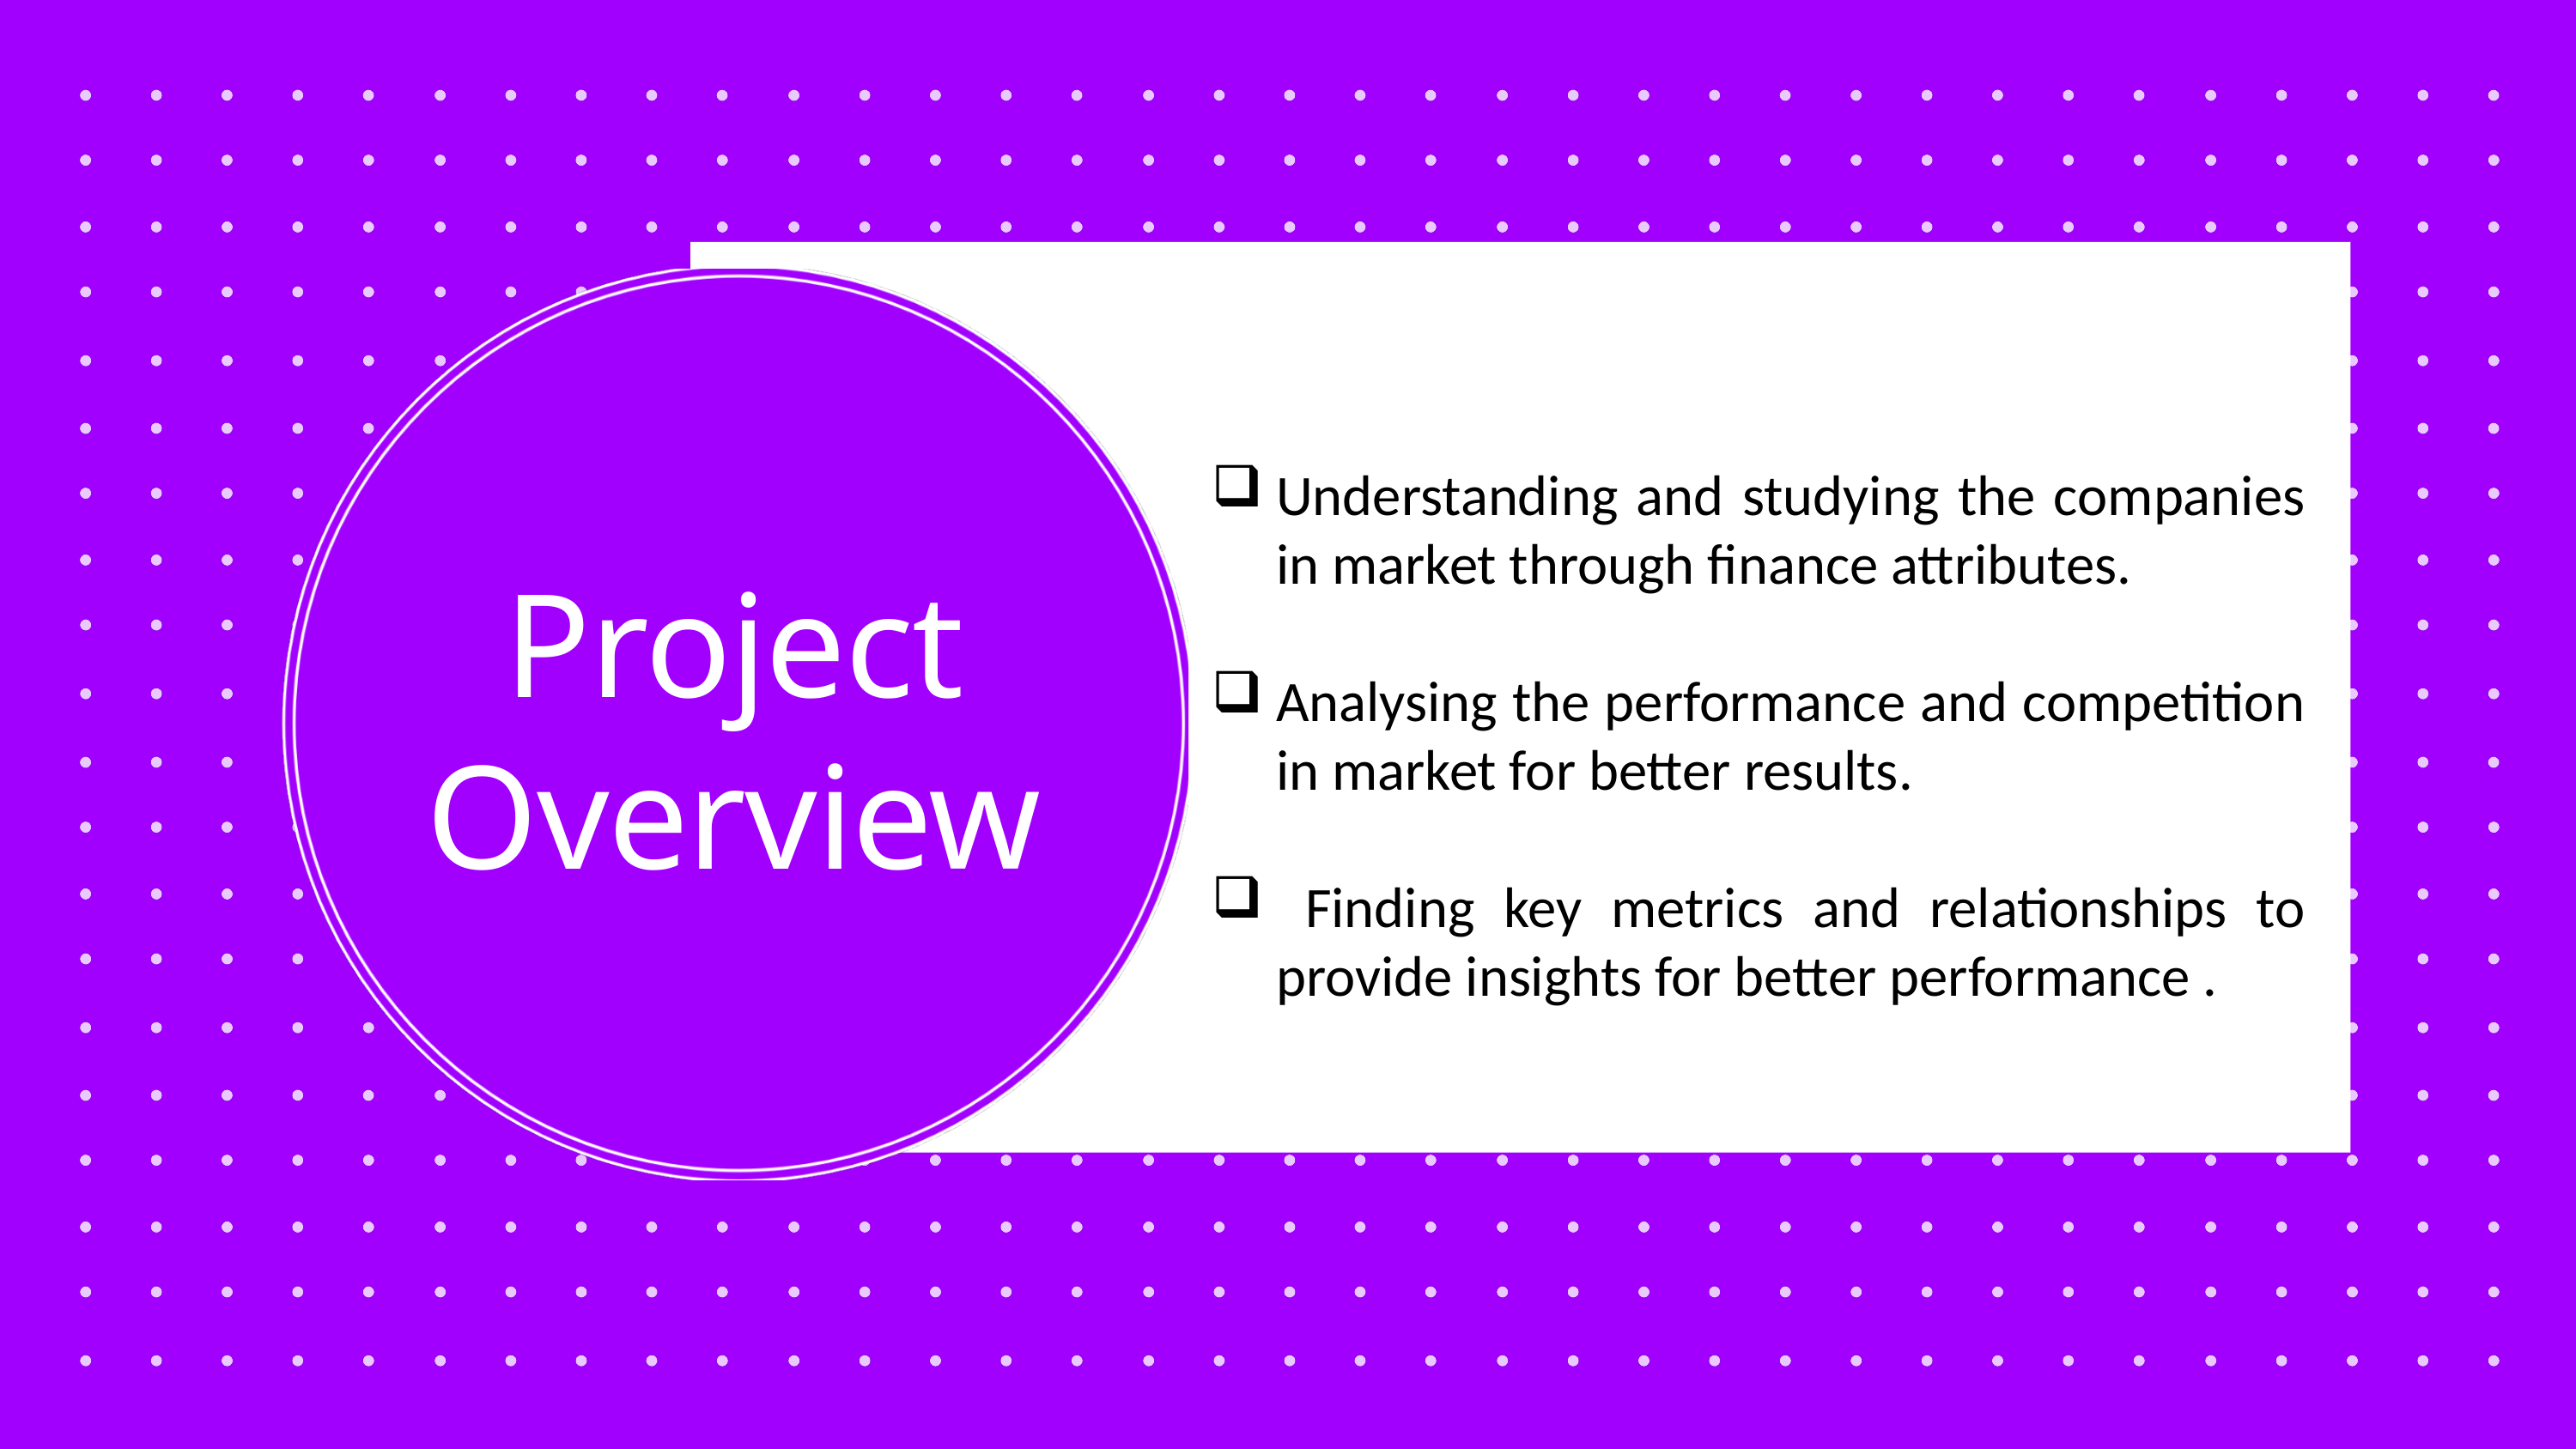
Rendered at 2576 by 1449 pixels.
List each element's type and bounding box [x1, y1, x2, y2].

text_box [72, 85, 2504, 1370]
picture [278, 268, 1189, 1180]
